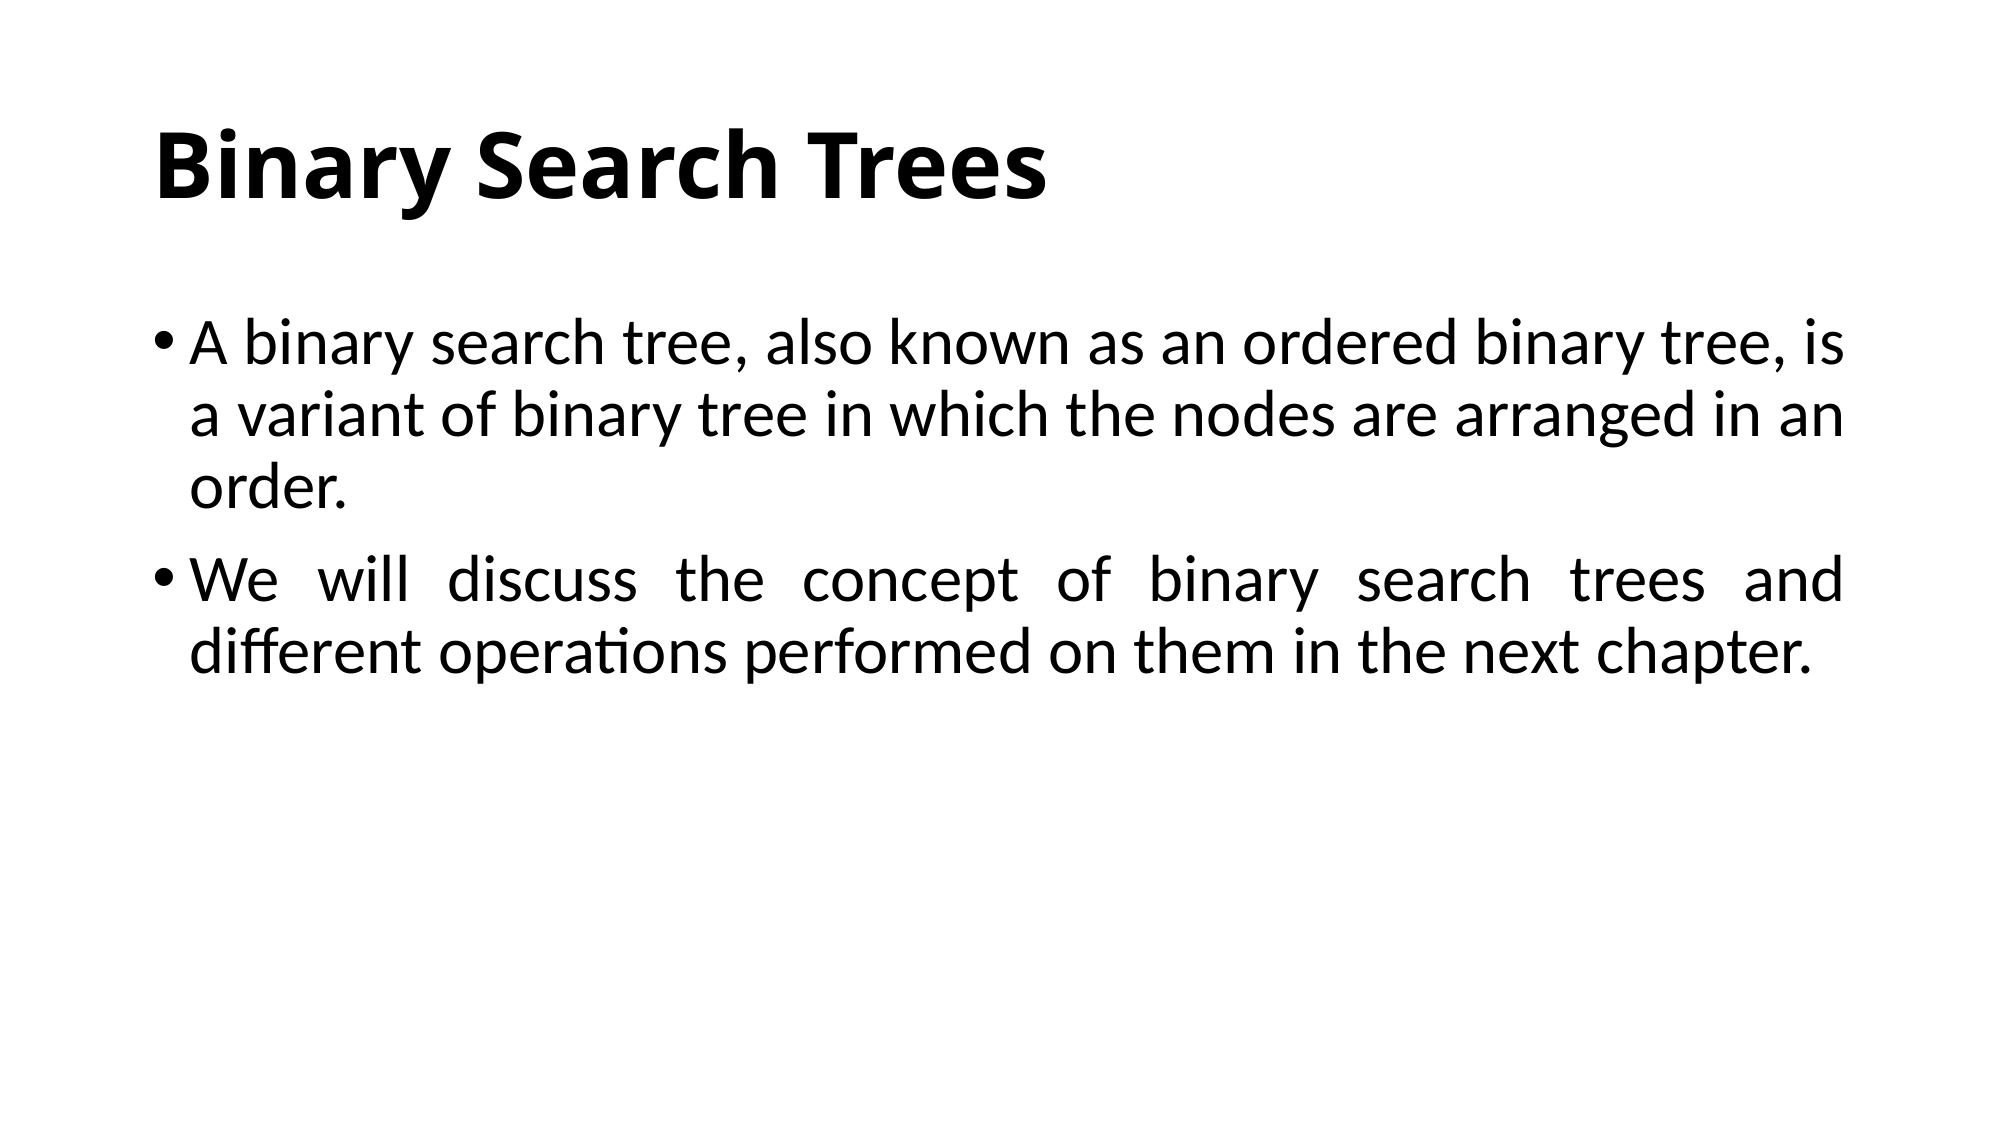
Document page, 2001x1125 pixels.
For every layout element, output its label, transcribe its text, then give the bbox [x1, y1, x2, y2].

list A binary search tree, also known as an ordered binary tree, is a variant of binary tree in which the nodes are arranged in an order. We will discuss the concept of binary search trees and different operations performed on them in the next chapter. [137, 299, 1863, 1014]
title Binary Search Trees [137, 59, 1863, 278]
